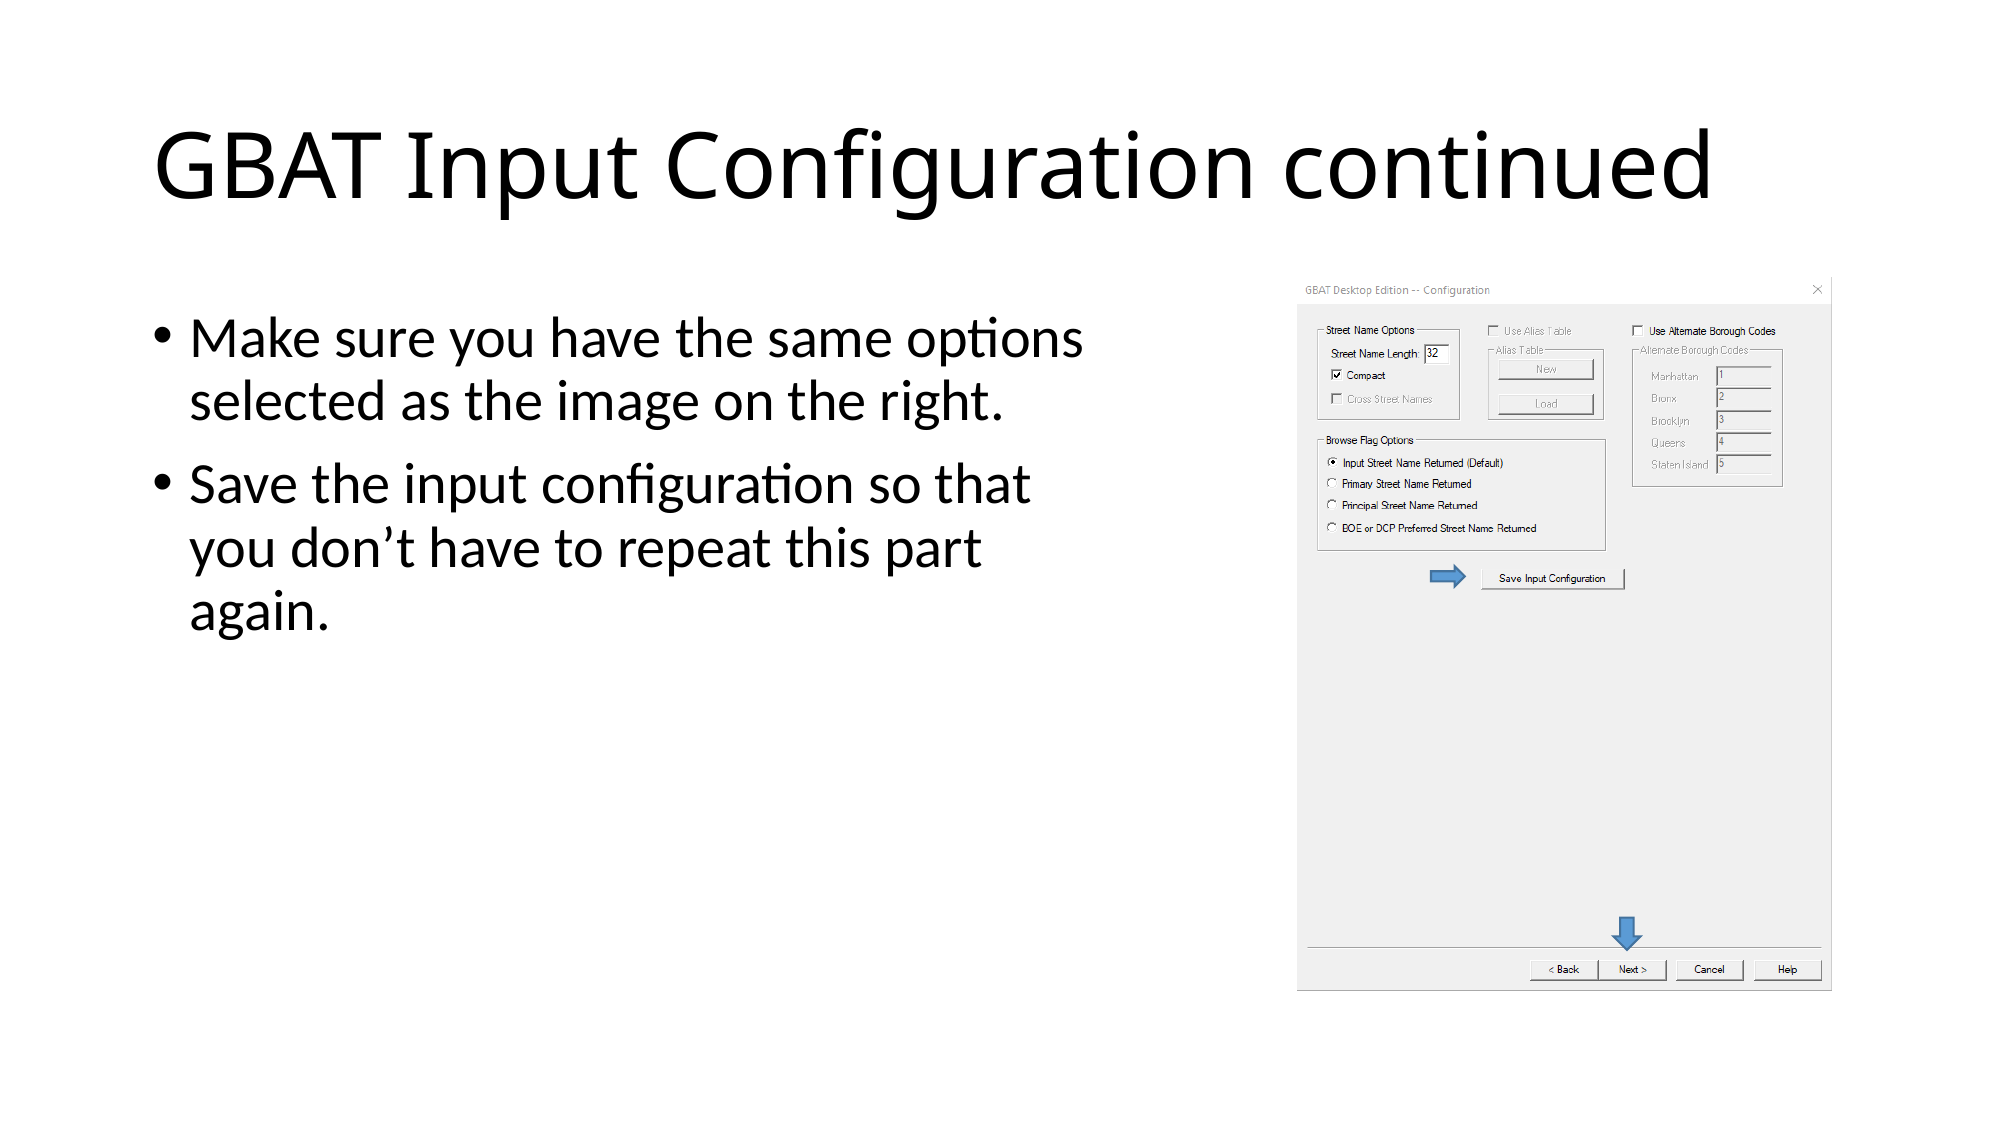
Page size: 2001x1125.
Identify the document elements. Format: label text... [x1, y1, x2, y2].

title GBAT Input Configuration continued [137, 59, 1863, 278]
picture [1297, 277, 1832, 992]
list Make sure you have the same options selected as the image on the right. Save the input configuration so that you don’t have to repeat this part again. [137, 299, 1122, 1014]
